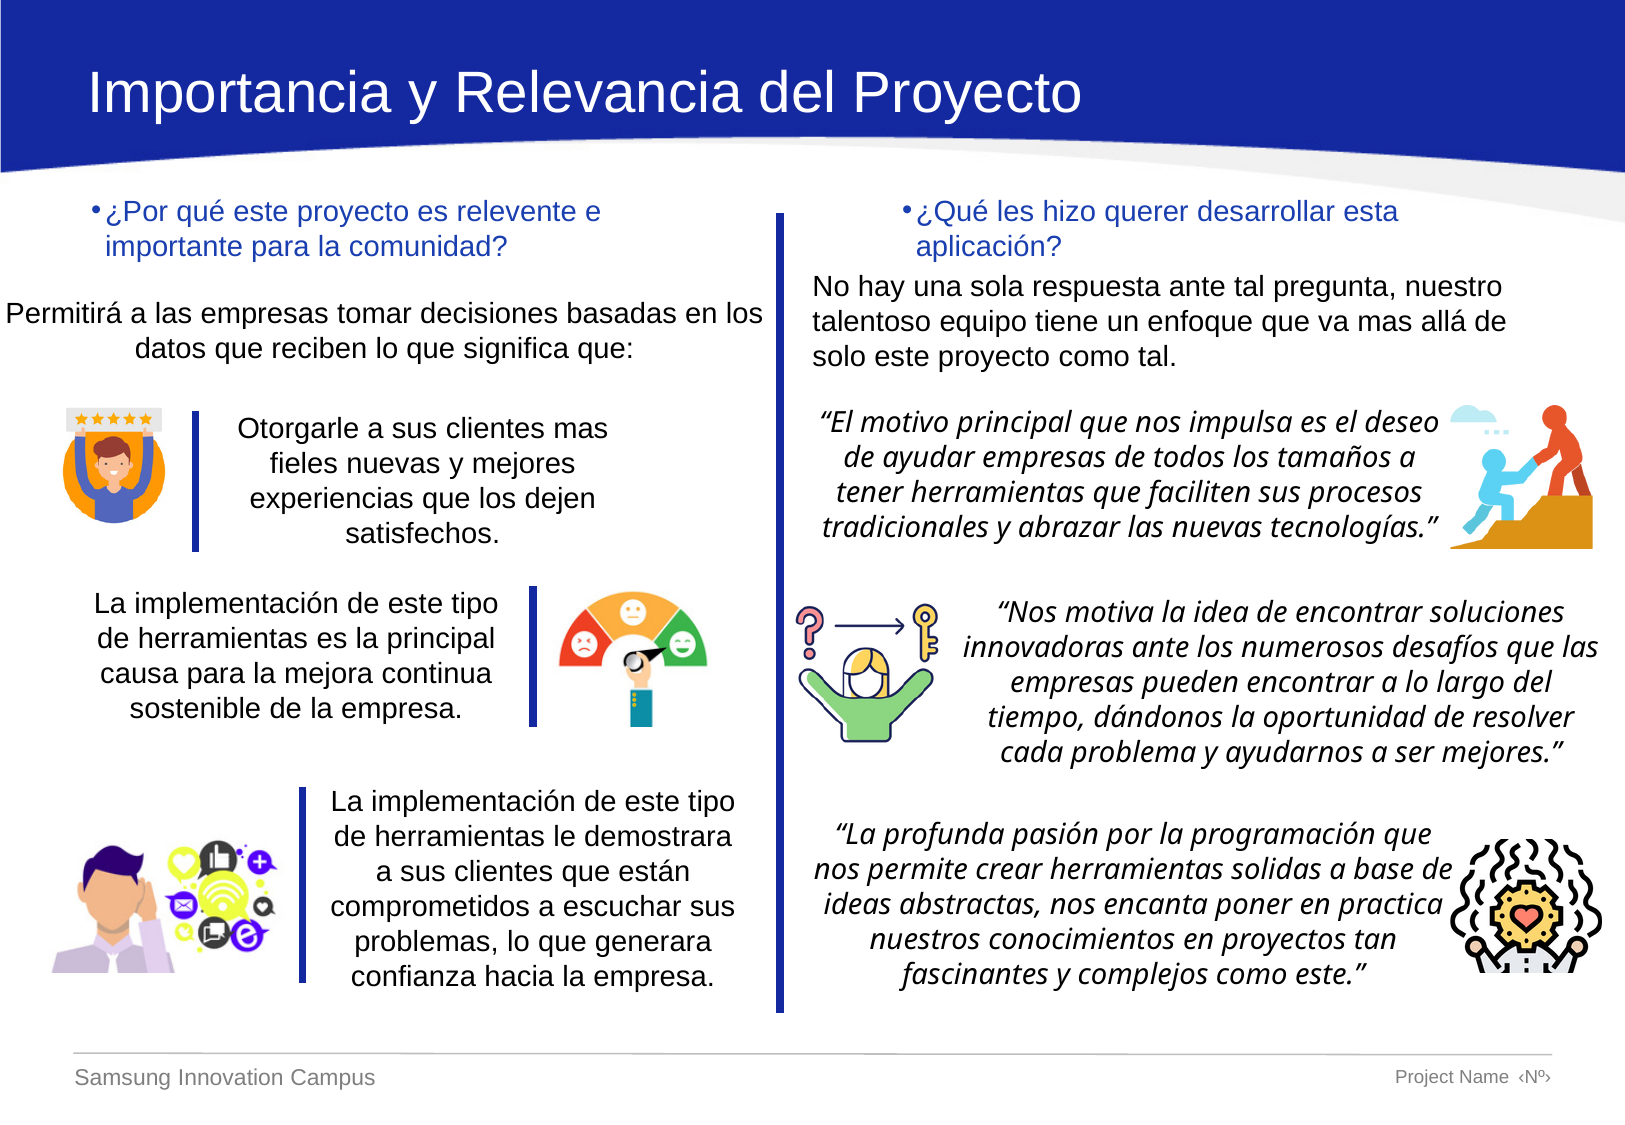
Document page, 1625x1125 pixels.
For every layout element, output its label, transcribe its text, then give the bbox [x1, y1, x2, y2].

text_box “Nos motiva la idea de encontrar soluciones innovadoras ante los numerosos desafíos que las empresas pueden encontrar a lo largo del tiempo, dándonos la oportunidad de resolver cada problema y ayudarnos a ser mejores.” [960, 593, 1602, 769]
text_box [298, 786, 307, 983]
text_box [775, 212, 785, 1013]
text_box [887, 195, 1451, 273]
text_box La implementación de este tipo de herramientas es la principal causa para la mejora continua sostenible de la empresa. [87, 584, 506, 725]
text_box No hay una sola respuesta ante tal pregunta, nuestro talentoso equipo tiene un enfoque que va mas allá de solo este proyecto como tal. [812, 267, 1522, 373]
text_box “El motivo principal que nos impulsa es el deseo de ayudar empresas de todos los tamaños a tener herramientas que faciliten sus procesos tradicionales y abrazar las nuevas tecnologías.” [808, 403, 1451, 544]
text_box [790, 574, 944, 771]
text_box [1450, 405, 1593, 549]
text_box [35, 386, 192, 544]
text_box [1510, 1065, 1552, 1089]
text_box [87, 60, 1280, 146]
text_box [31, 823, 293, 973]
text_box La implementación de este tipo de herramientas le demostrara a sus clientes que están comprometidos a escuchar sus problemas, lo que generara confianza hacia la empresa. [324, 782, 743, 993]
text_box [529, 585, 538, 727]
text_box [1455, 839, 1602, 973]
text_box [0, 0, 1625, 1125]
text_box Permitirá a las empresas tomar decisiones basadas en los datos que reciben lo que significa que: [0, 294, 770, 365]
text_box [191, 410, 200, 552]
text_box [76, 195, 640, 273]
text_box [537, 574, 727, 727]
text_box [1123, 1065, 1510, 1089]
text_box “La profunda pasión por la programación que nos permite crear herramientas solidas a base de ideas abstractas, nos encanta poner en practica nuestros conocimientos en proyectos tan fascinantes y complejos como este.” [813, 815, 1455, 991]
text_box Otorgarle a sus clientes mas fieles nuevas y mejores experiencias que los dejen satisfechos. [214, 409, 633, 550]
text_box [74, 1065, 549, 1094]
